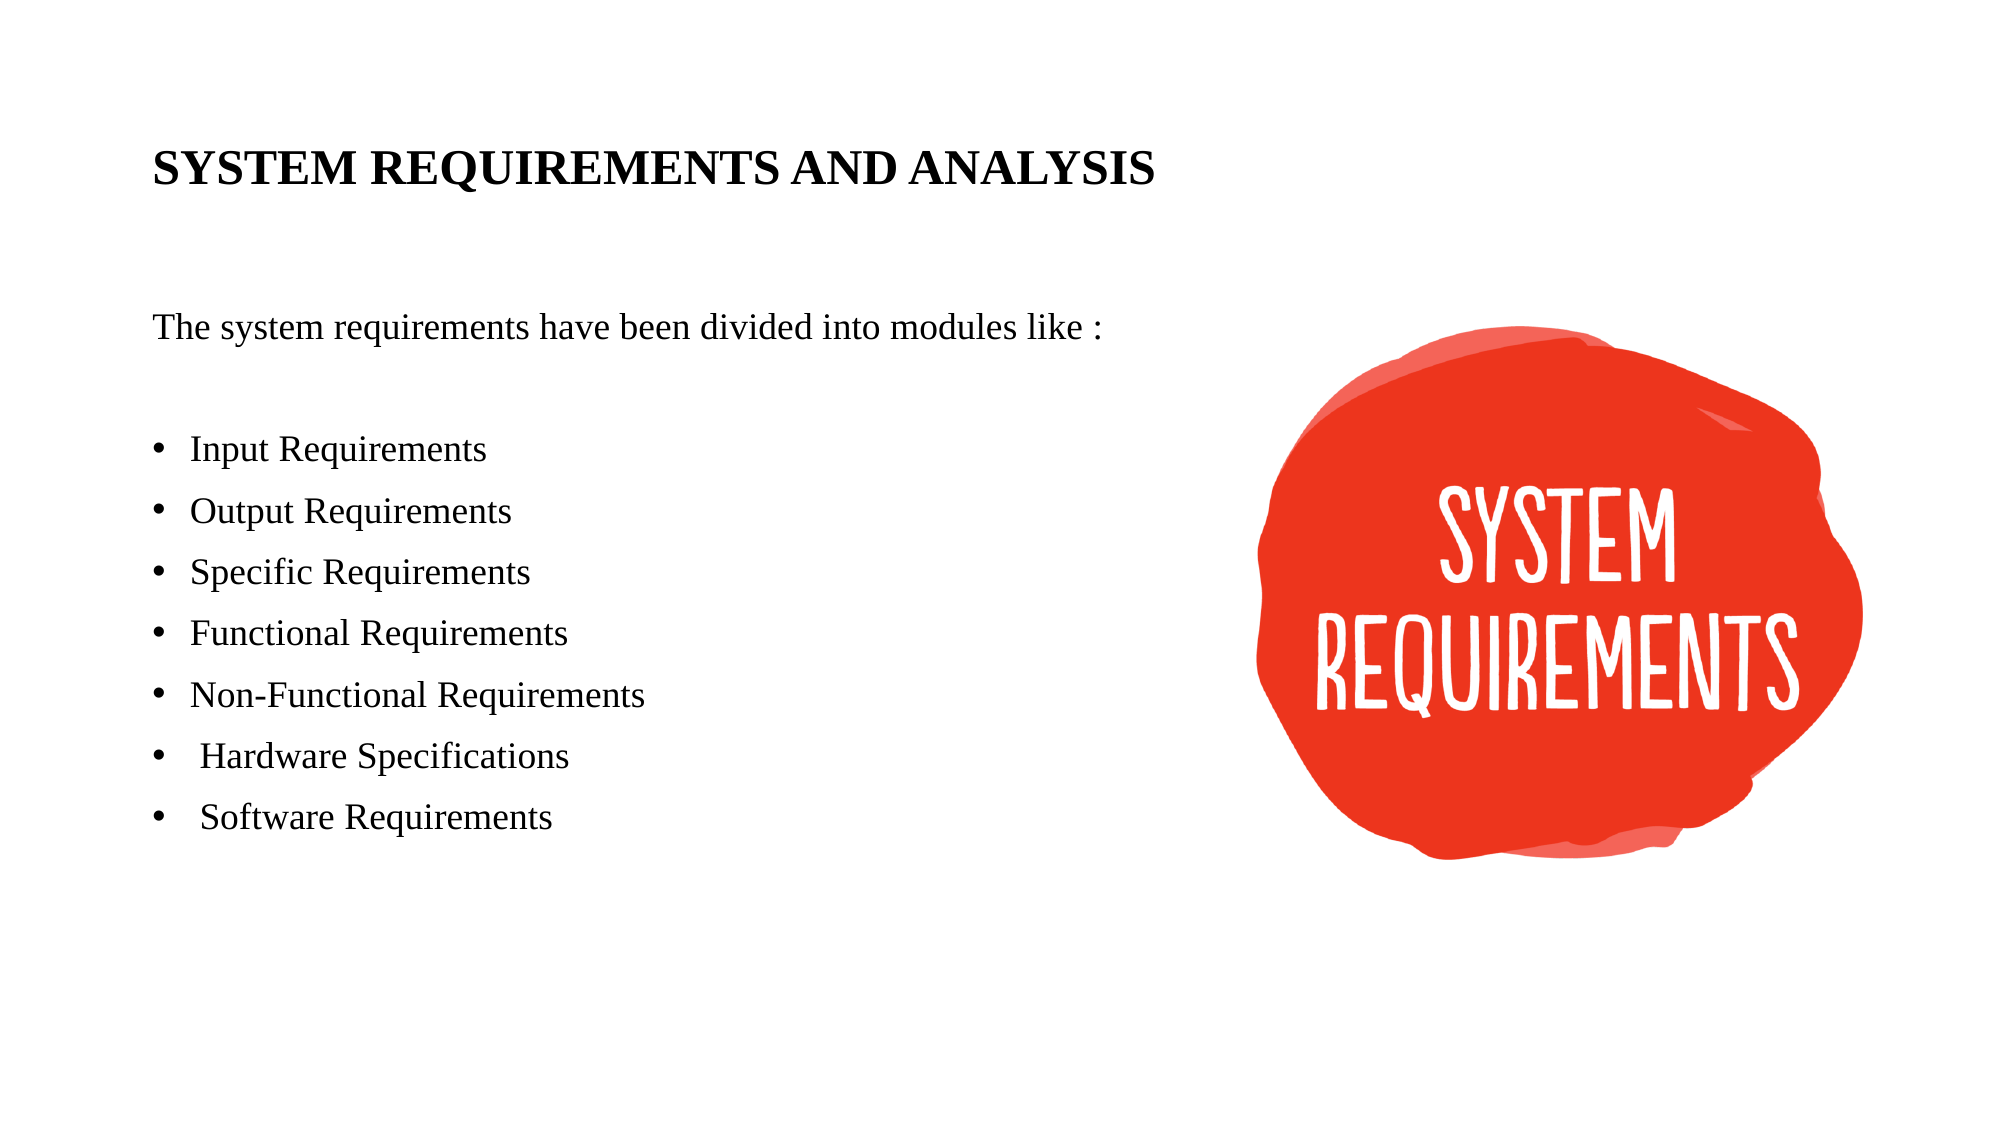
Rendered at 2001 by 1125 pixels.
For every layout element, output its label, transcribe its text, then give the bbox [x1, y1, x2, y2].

title SYSTEM REQUIREMENTS AND ANALYSIS [137, 59, 1863, 278]
picture [1256, 326, 1863, 860]
list The system requirements have been divided into modules like : Input Requirements Output Requirements Specific Requirements Functional Requirements Non-Functional Requirements Hardware Specifications Software Requirements [137, 299, 1863, 1014]
